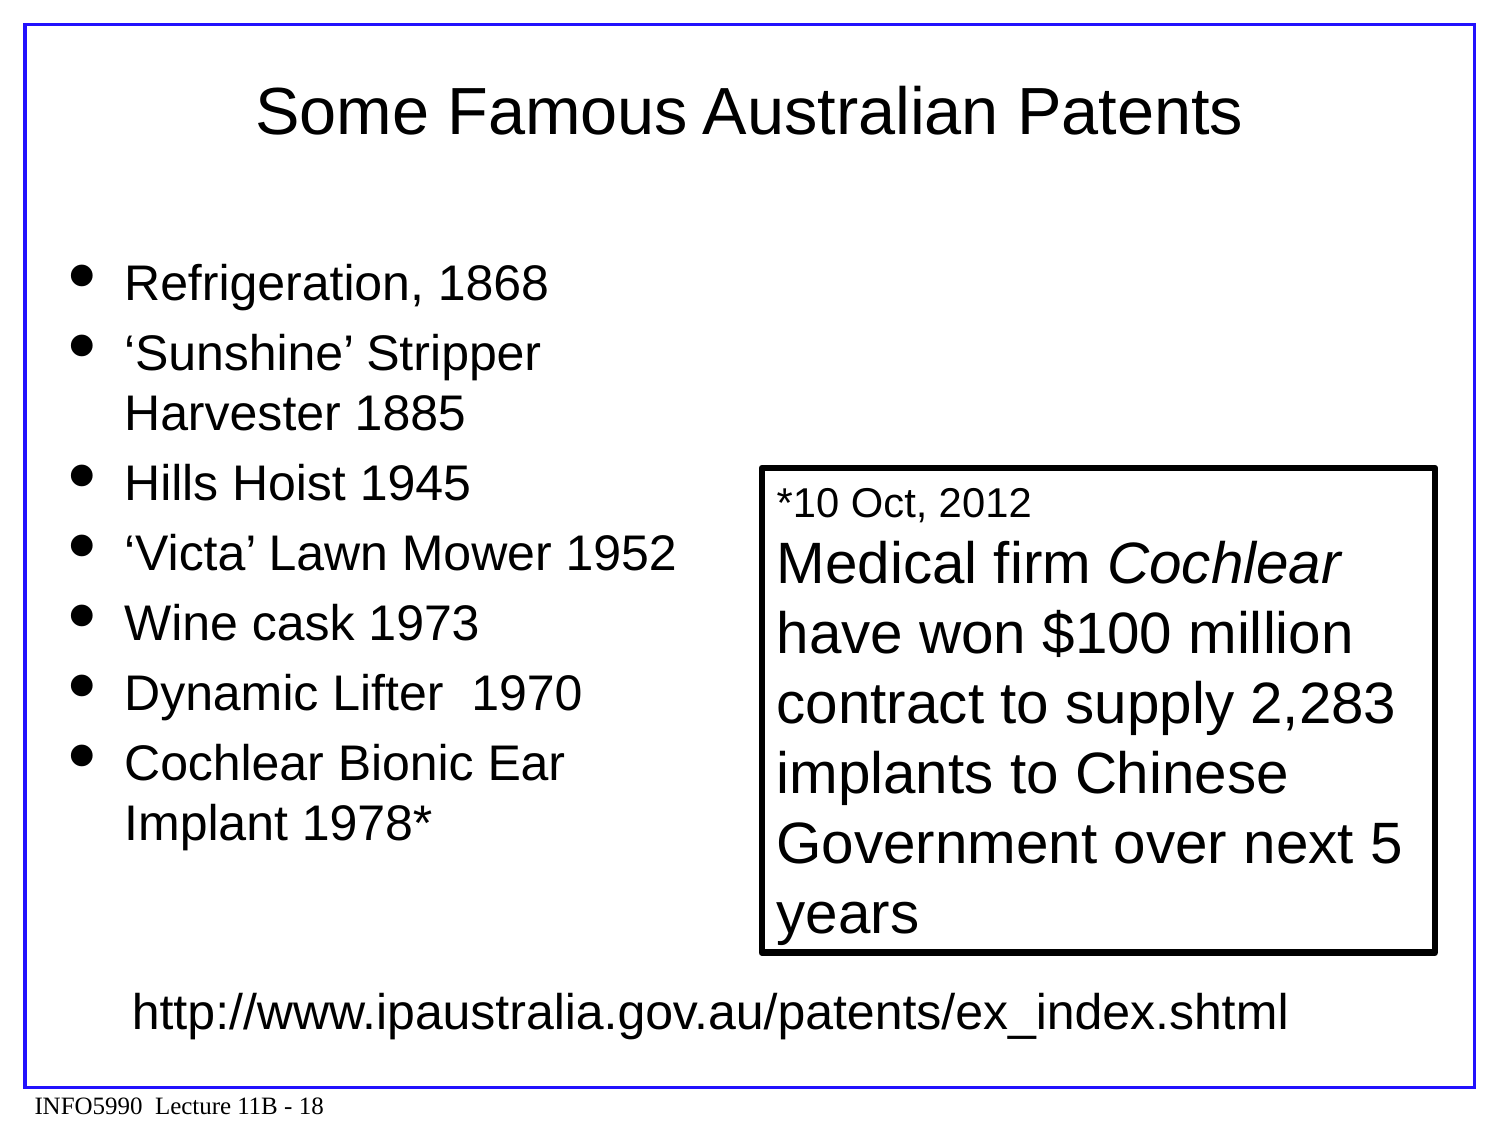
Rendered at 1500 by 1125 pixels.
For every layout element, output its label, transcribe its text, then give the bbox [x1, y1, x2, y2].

title Some Famous Australian Patents [111, 42, 1388, 174]
list Refrigeration, 1868 ‘Sunshine’ Stripper Harvester 1885 Hills Hoist 1945 ‘Victa’ Lawn Mower 1952 Wine cask 1973 Dynamic Lifter 1970 Cochlear Bionic Ear Implant 1978* [52, 243, 727, 953]
text_box *10 Oct, 2012 Medical firm Cochlear have won $100 million contract to supply 2,283 implants to Chinese Government over next 5 years [761, 468, 1436, 953]
text_box http://www.ipaustralia.gov.au/patents/ex_index.shtml [117, 972, 1407, 1048]
